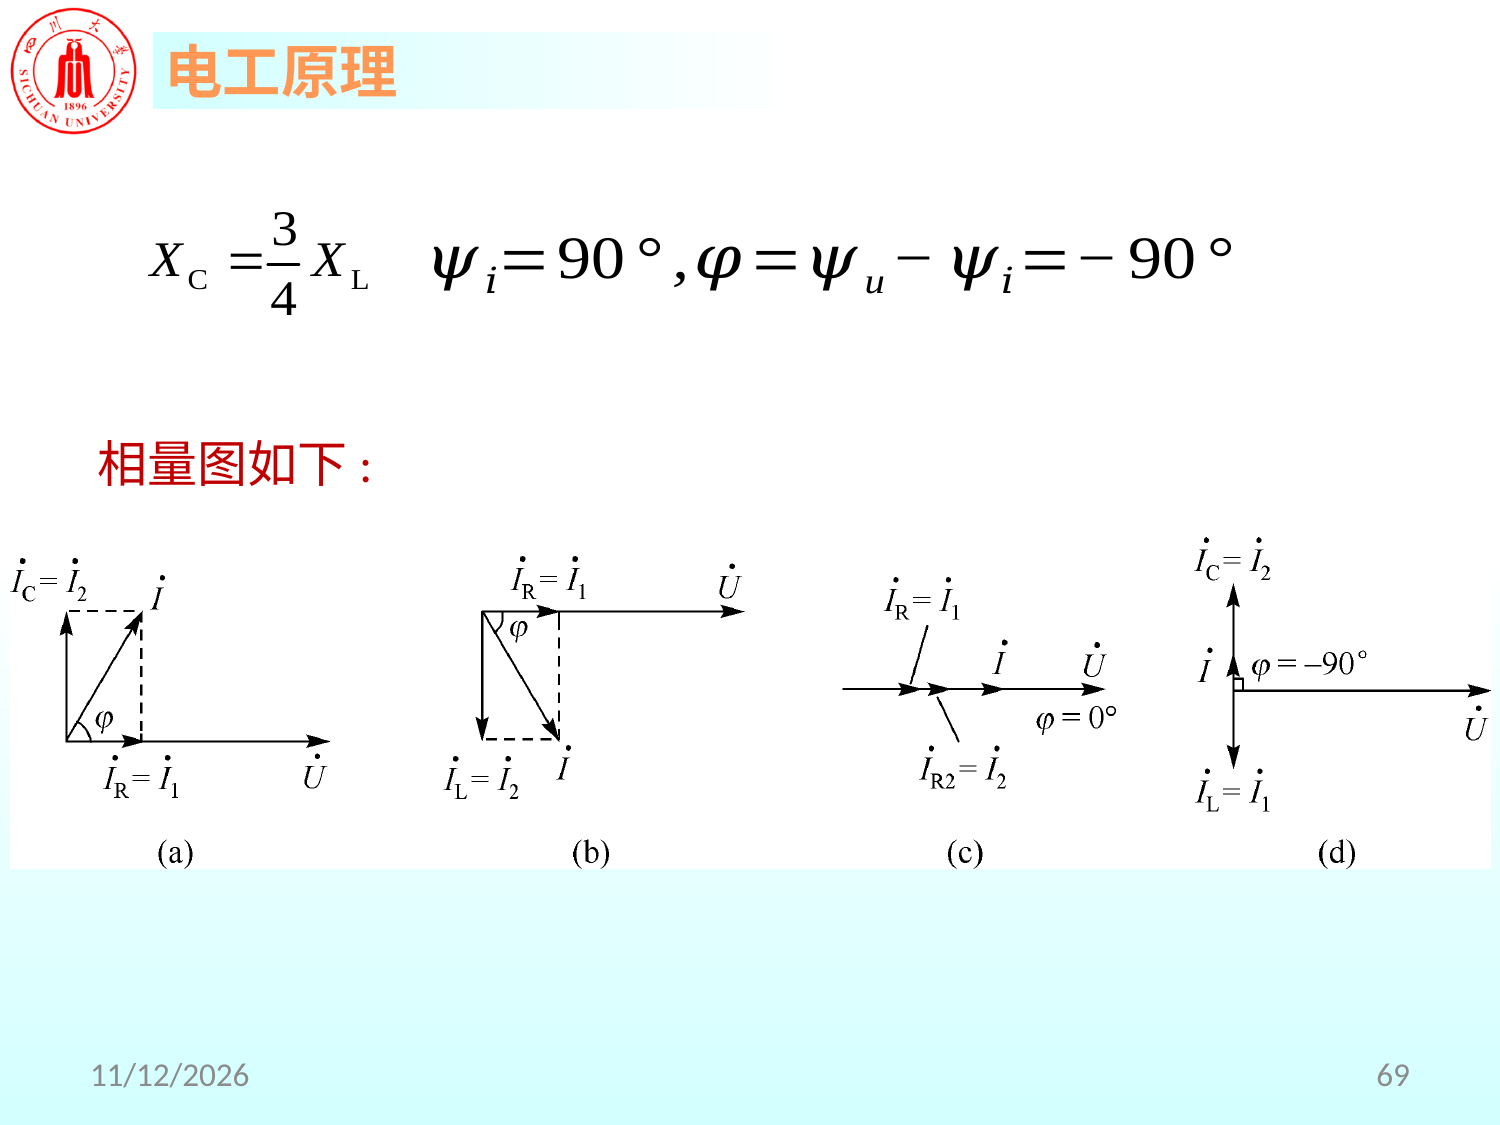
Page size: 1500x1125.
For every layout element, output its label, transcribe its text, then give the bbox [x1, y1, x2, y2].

picture [0, 0, 150, 142]
text_box 相量图如下: [82, 424, 425, 500]
picture [136, 196, 385, 333]
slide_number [75, 1042, 425, 1103]
picture [9, 537, 1491, 869]
slide_number 69 [1074, 1042, 1425, 1103]
